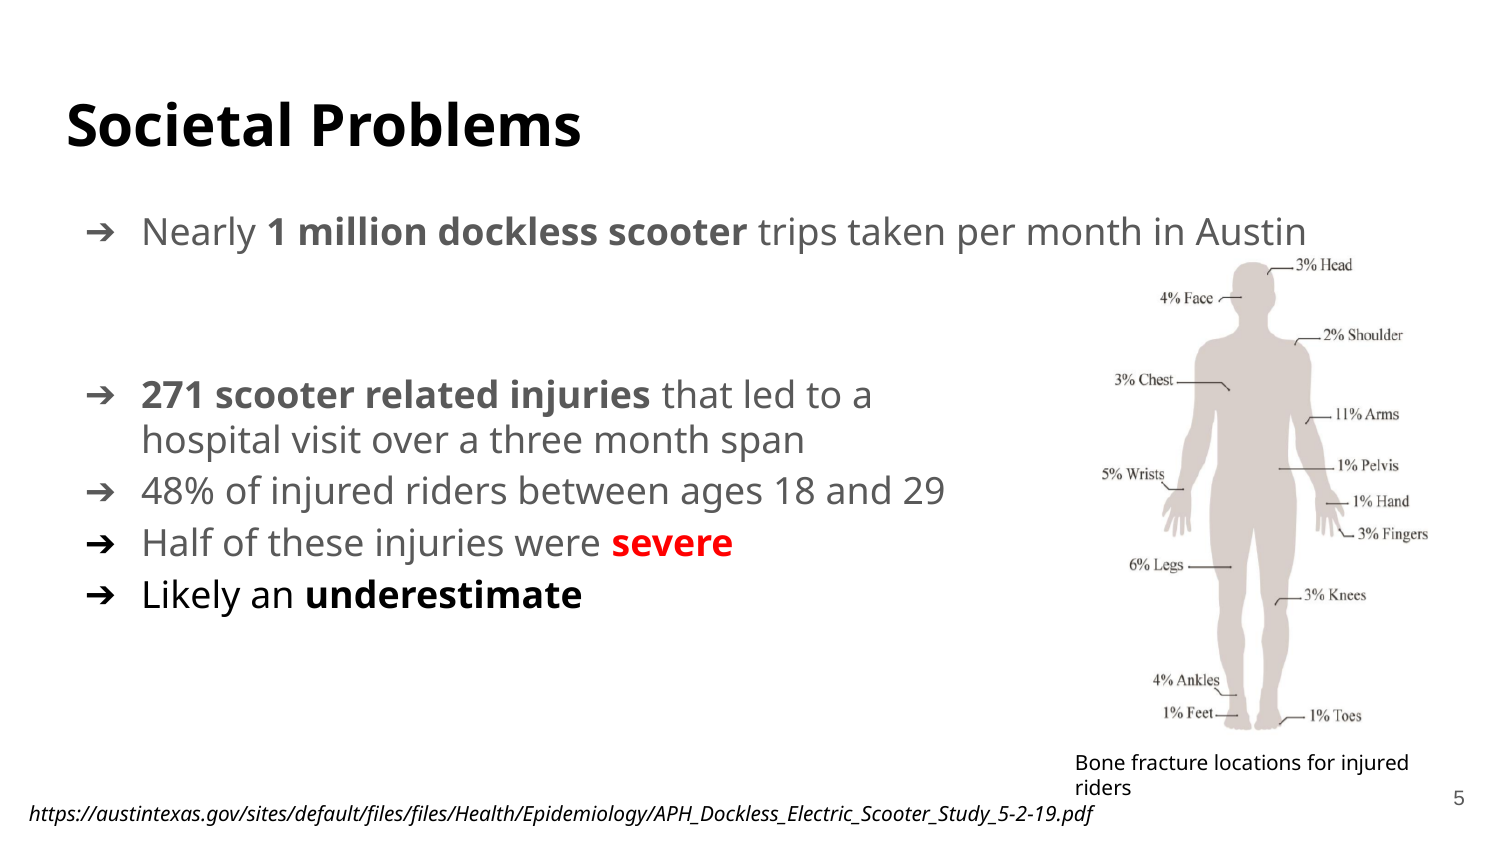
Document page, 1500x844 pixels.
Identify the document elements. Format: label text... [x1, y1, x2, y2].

picture [1032, 251, 1455, 771]
list https://austintexas.gov/sites/default/files/files/Health/Epidemiology/APH_Dockless_Electric_Scooter_Study_5-2-19.pdf [14, 782, 1172, 830]
list Nearly 1 million dockless scooter trips taken per month in Austin 271 scooter related injuries that led to a hospital visit over a three month span 48% of injured riders between ages 18 and 29 Half of these injuries were severe Likely an underestimate [51, 185, 1449, 747]
slide_number ‹#› [1389, 764, 1480, 830]
title Societal Problems [51, 72, 1449, 167]
text_box Bone fracture locations for injured riders [1060, 734, 1468, 783]
